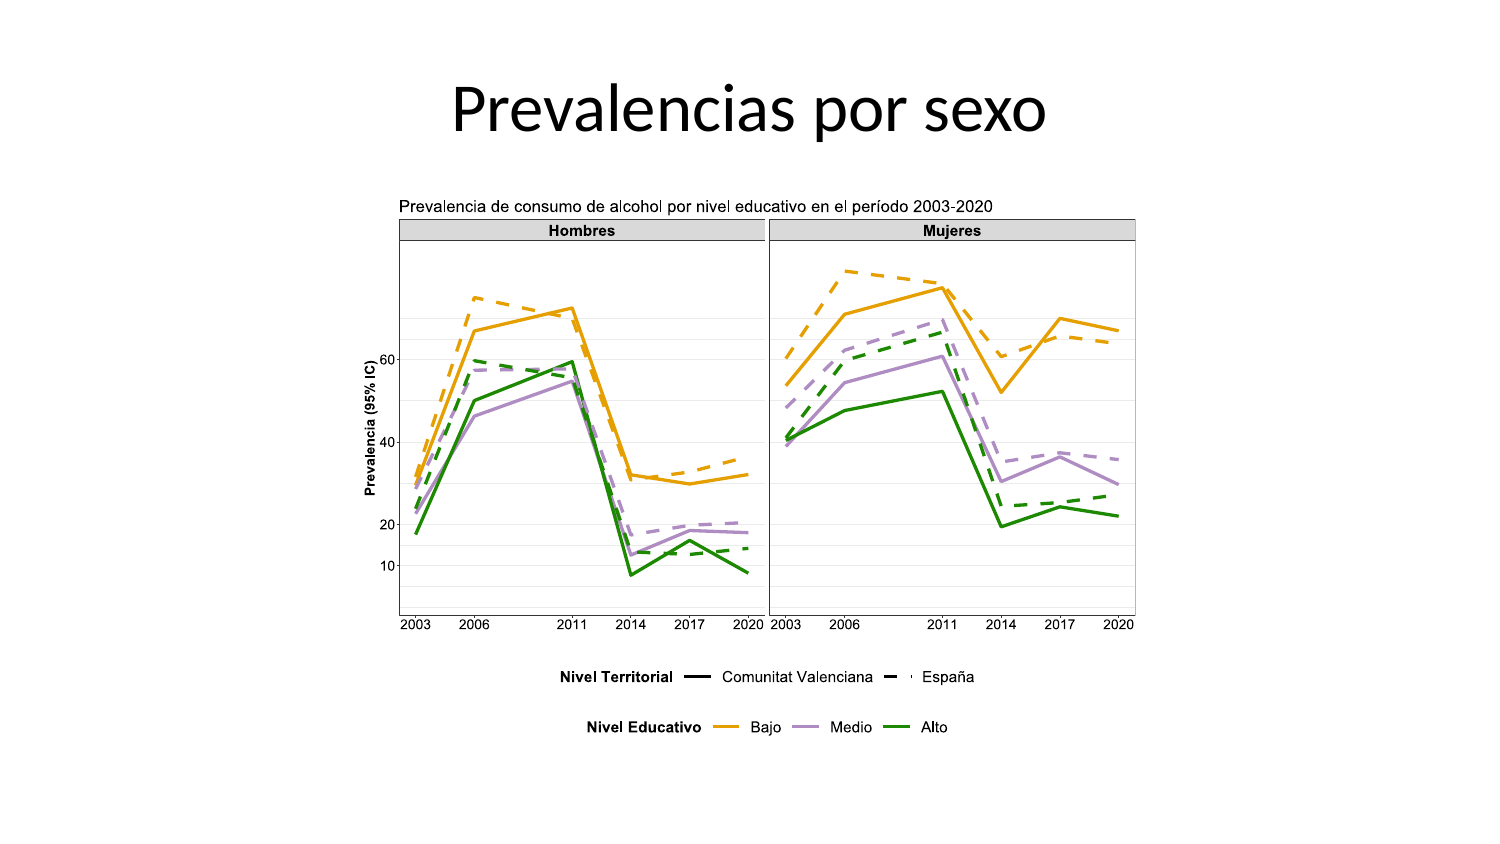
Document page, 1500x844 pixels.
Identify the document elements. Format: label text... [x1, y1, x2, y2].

title Prevalencias por sexo [75, 33, 1425, 175]
picture [360, 195, 1140, 753]
